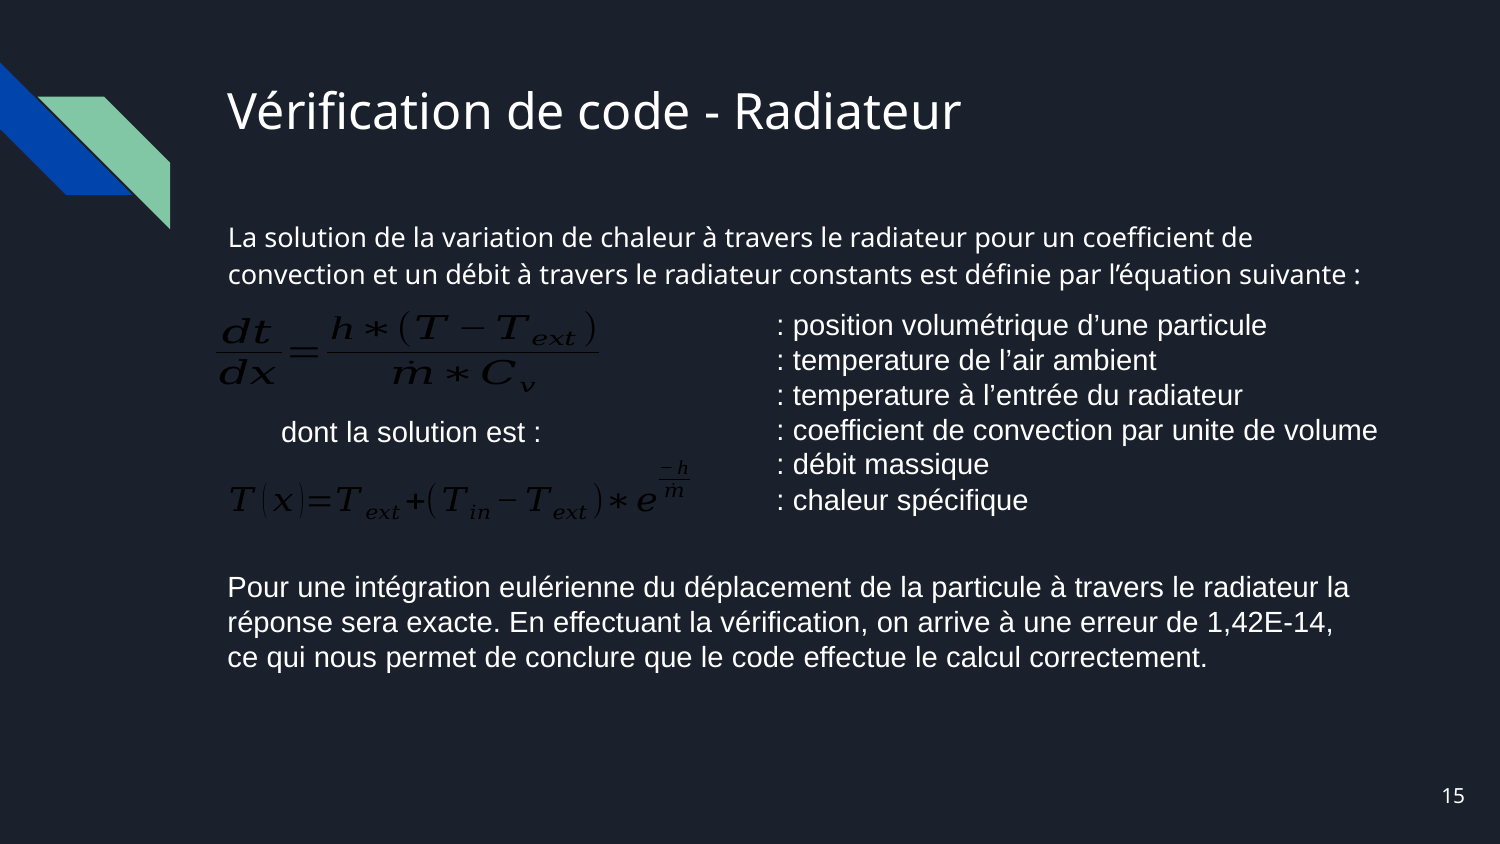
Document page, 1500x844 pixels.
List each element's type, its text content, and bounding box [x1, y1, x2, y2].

title Vérification de code - Radiateur [212, 64, 1368, 200]
list La solution de la variation de chaleur à travers le radiateur pour un coefficient de convection et un débit à travers le radiateur constants est définie par l’équation suivante : [212, 200, 1377, 298]
slide_number 15 [1389, 764, 1480, 830]
text_box Pour une intégration eulérienne du déplacement de la particule à travers le radiateur la réponse sera exacte. En effectuant la vérification, on arrive à une erreur de 1,42E-14, ce qui nous permet de conclure que le code effectue le calcul correctement. [212, 560, 1377, 716]
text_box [212, 298, 1426, 529]
